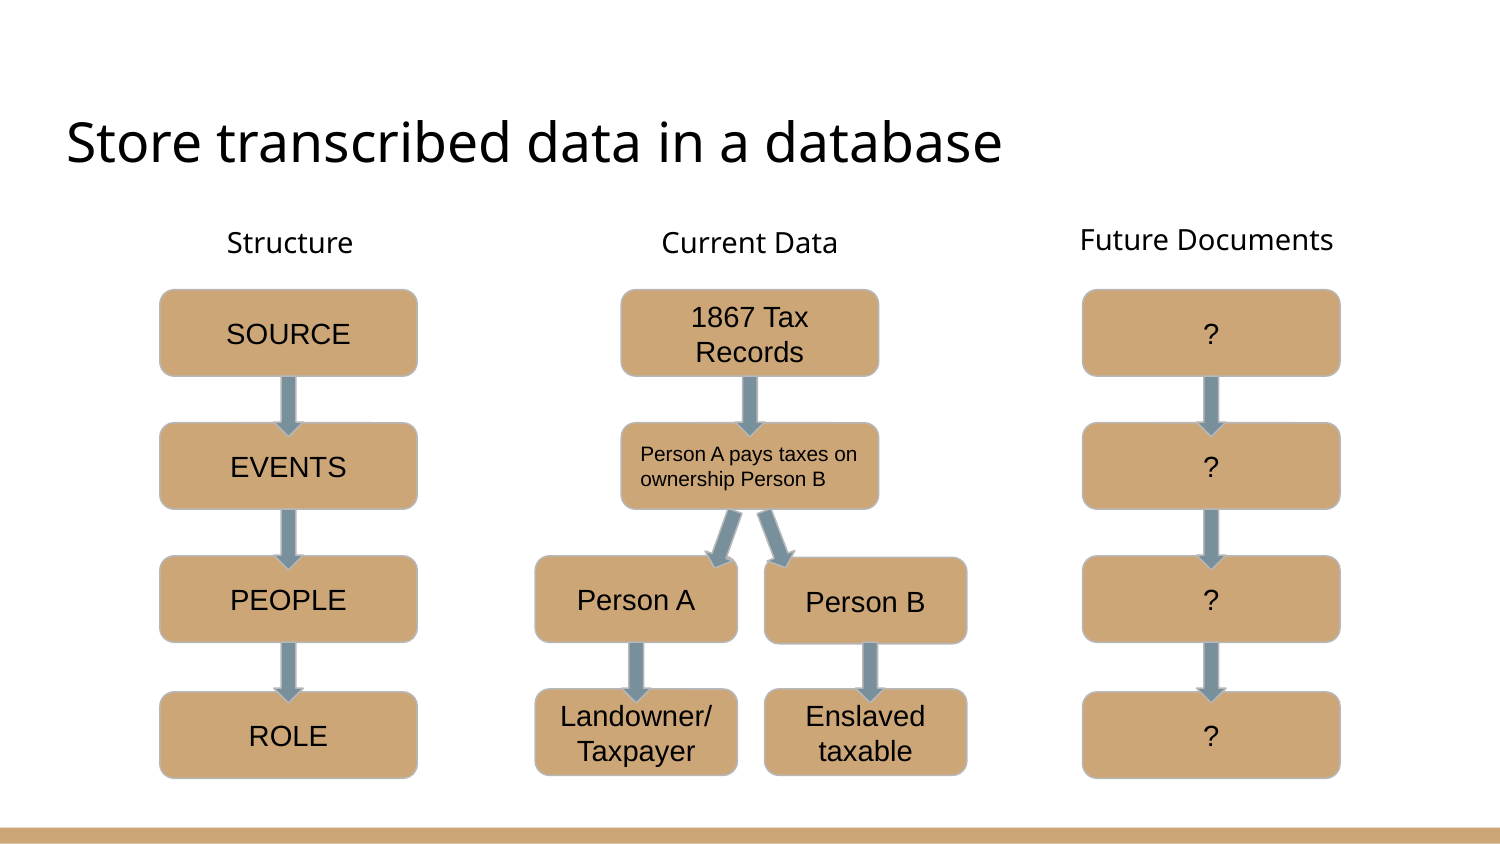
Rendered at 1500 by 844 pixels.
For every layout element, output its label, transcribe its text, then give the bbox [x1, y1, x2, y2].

text_box [735, 376, 765, 437]
text_box [757, 508, 795, 568]
text_box Person B [764, 557, 967, 644]
text_box ROLE [159, 691, 418, 779]
text_box PEOPLE [159, 555, 418, 643]
text_box ? [1082, 422, 1341, 510]
text_box ? [1082, 691, 1341, 779]
text_box [273, 642, 304, 703]
title Store transcribed data in a database [51, 51, 1449, 189]
text_box [1196, 376, 1226, 437]
text_box ? [1082, 289, 1341, 377]
text_box Current Data [621, 208, 879, 274]
text_box Landowner/Taxpayer [535, 688, 738, 776]
text_box Future Documents [1045, 206, 1369, 271]
text_box [1196, 509, 1226, 570]
text_box [273, 376, 304, 437]
text_box Structure [161, 208, 419, 274]
text_box [621, 642, 651, 703]
text_box ? [1082, 555, 1341, 643]
text_box Person A pays taxes on ownership Person B [621, 422, 879, 510]
text_box 1867 Tax Records [621, 289, 879, 377]
text_box EVENTS [159, 422, 418, 510]
text_box Enslaved taxable [764, 688, 967, 776]
text_box [273, 509, 304, 570]
text_box [705, 508, 742, 569]
text_box [855, 642, 885, 703]
text_box [1196, 642, 1226, 703]
text_box SOURCE [159, 289, 418, 377]
text_box Person A [535, 555, 738, 643]
